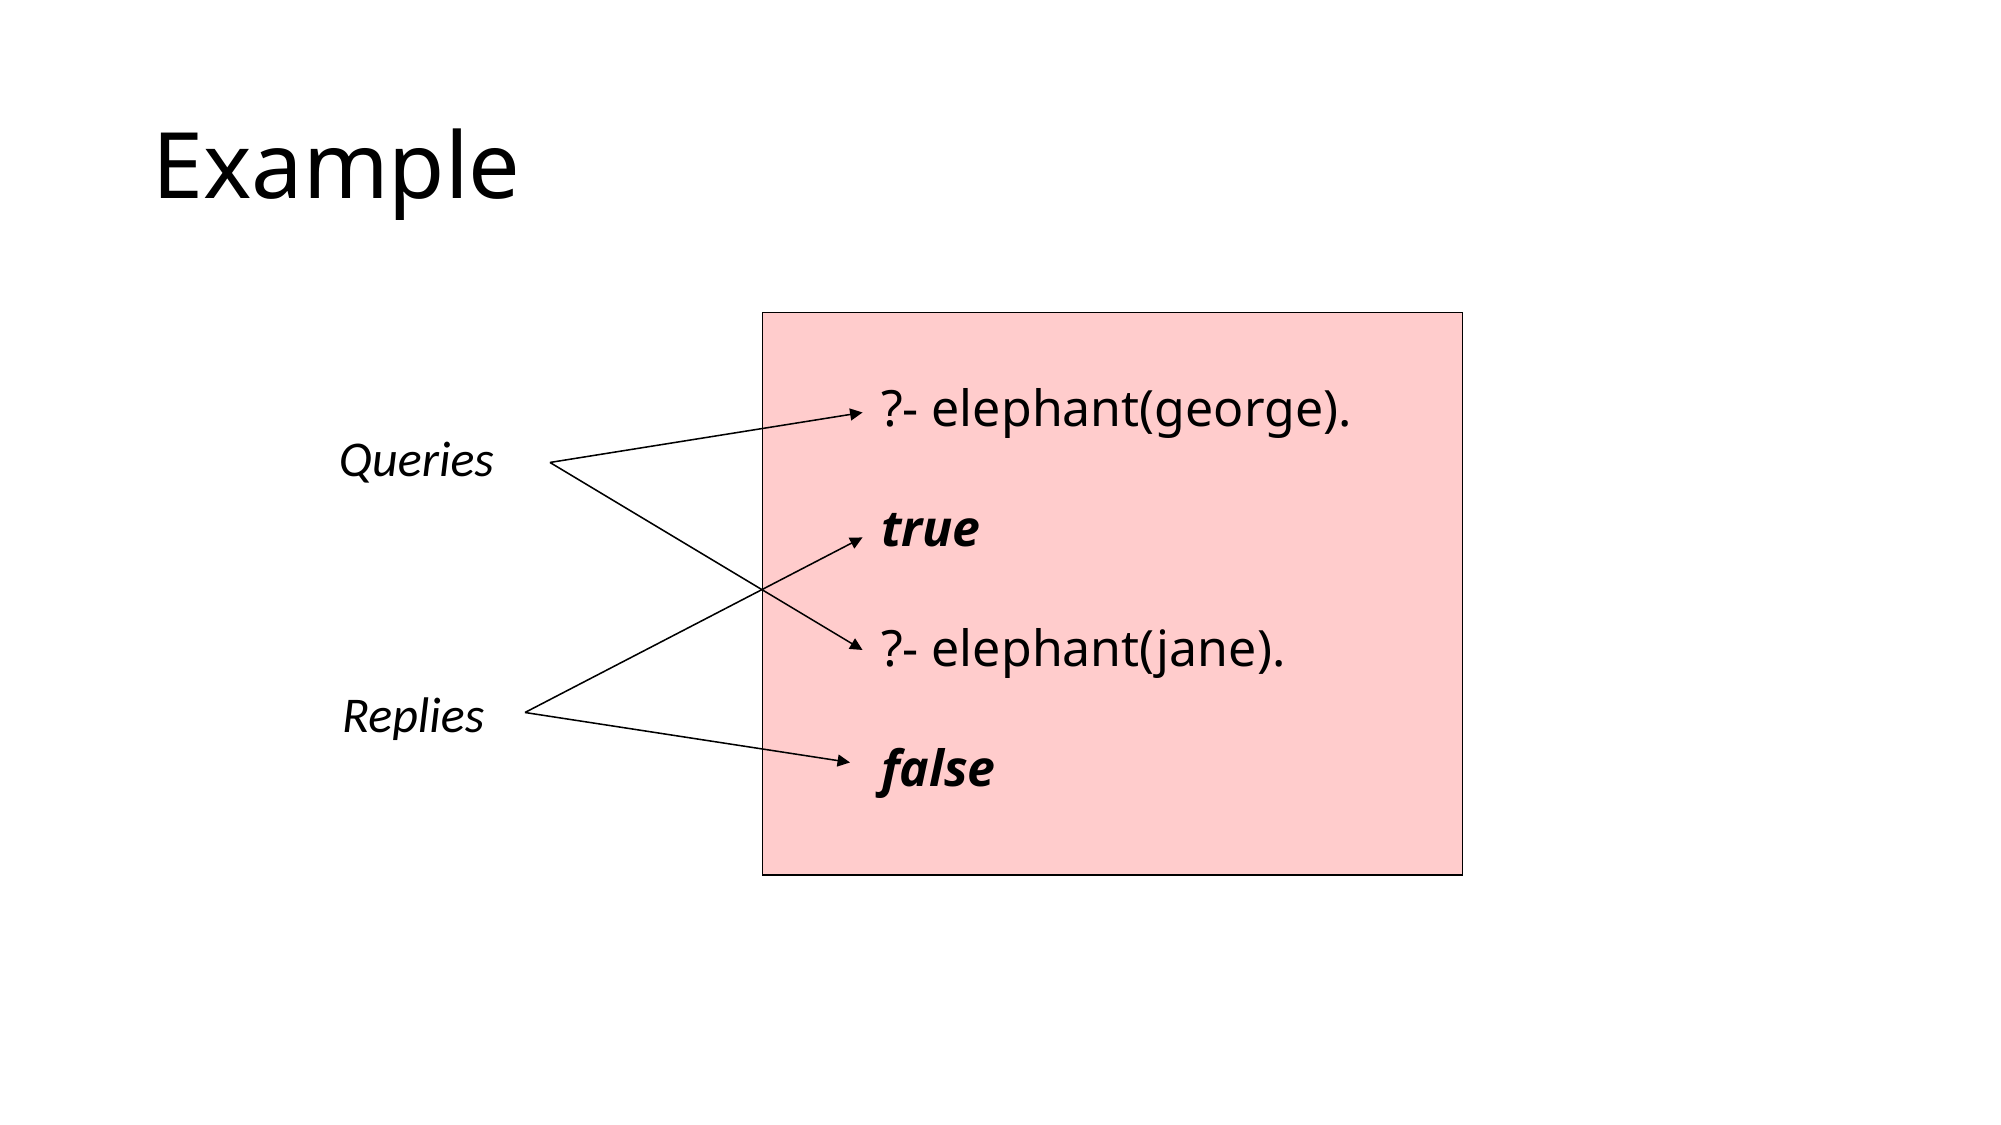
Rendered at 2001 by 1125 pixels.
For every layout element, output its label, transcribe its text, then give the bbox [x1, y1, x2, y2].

title Example [137, 59, 1863, 278]
text_box Queries [324, 419, 510, 494]
text_box [524, 712, 850, 767]
text_box Replies [327, 674, 500, 750]
text_box [762, 590, 863, 650]
text_box [525, 537, 863, 712]
text_box [552, 408, 863, 463]
text_box ?- elephant(george). true ?- elephant(jane). false [866, 368, 1367, 804]
text_box [762, 312, 1463, 875]
